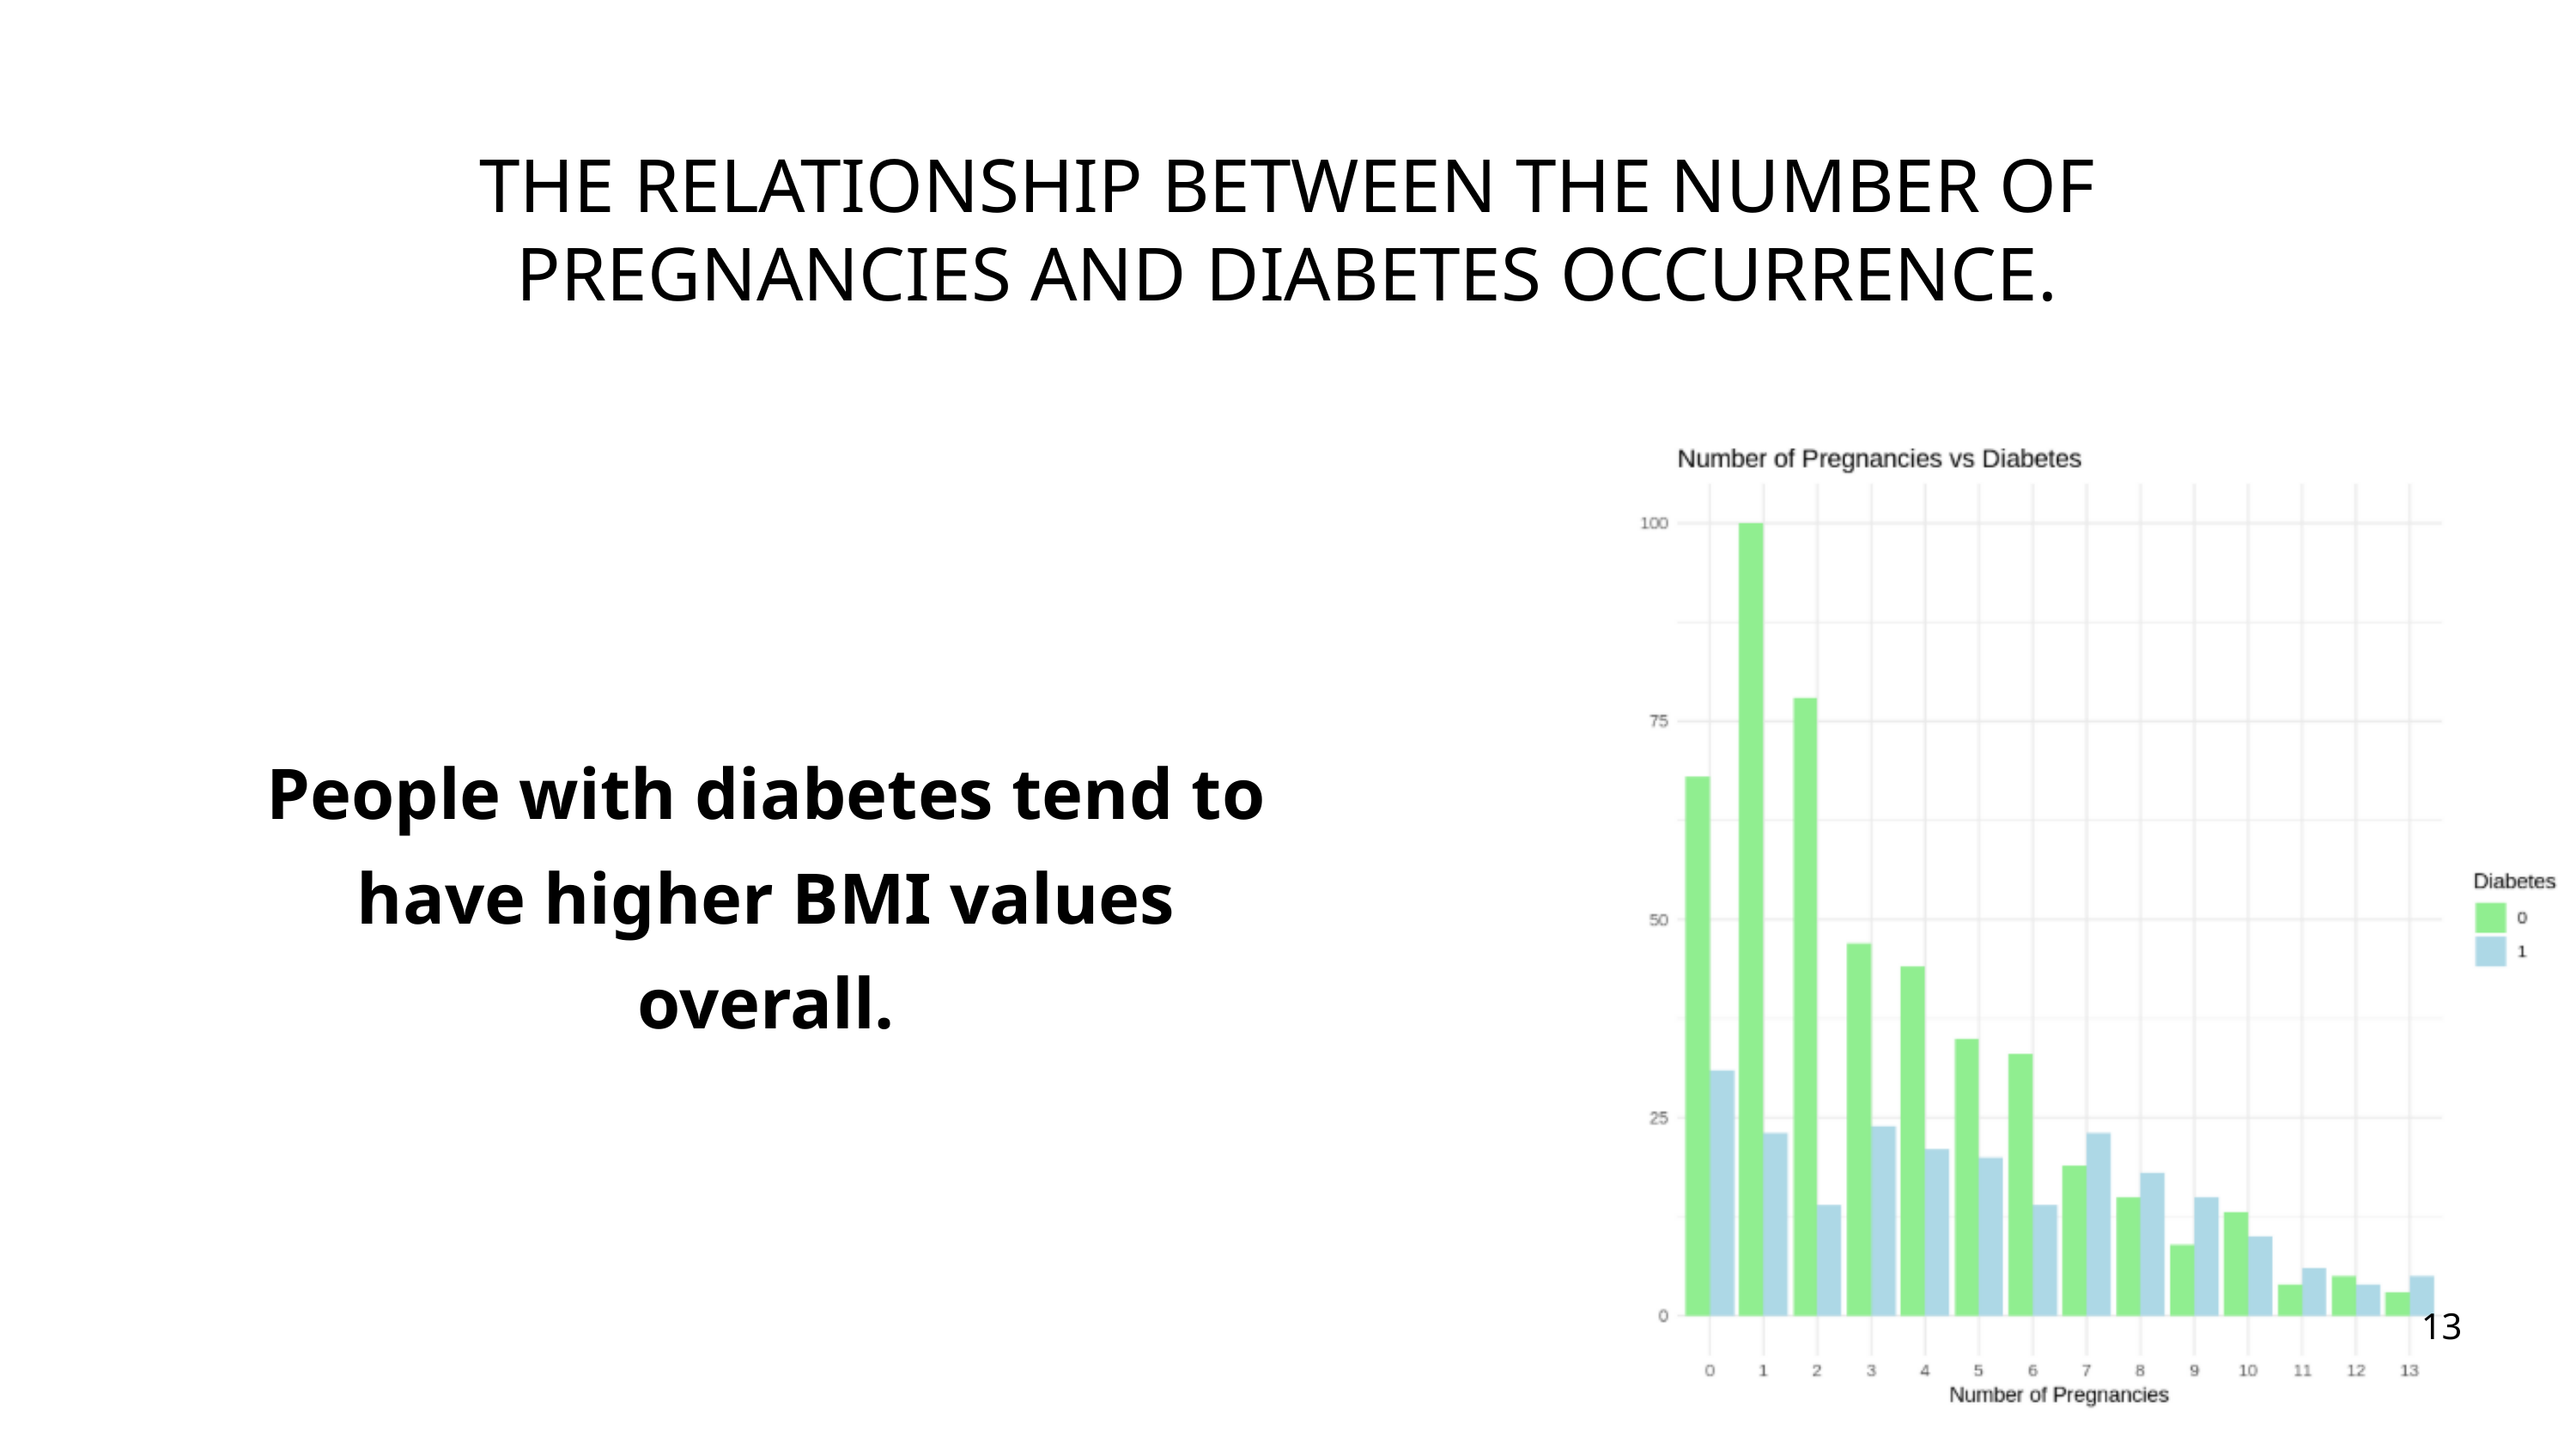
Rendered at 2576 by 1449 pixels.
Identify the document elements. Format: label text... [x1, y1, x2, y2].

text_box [1609, 447, 2576, 1415]
text_box THE RELATIONSHIP BETWEEN THE NUMBER OF PREGNANCIES AND DIABETES OCCURRENCE. [270, 139, 2306, 404]
text_box People with diabetes tend to have higher BMI values overall. [244, 729, 1288, 1043]
